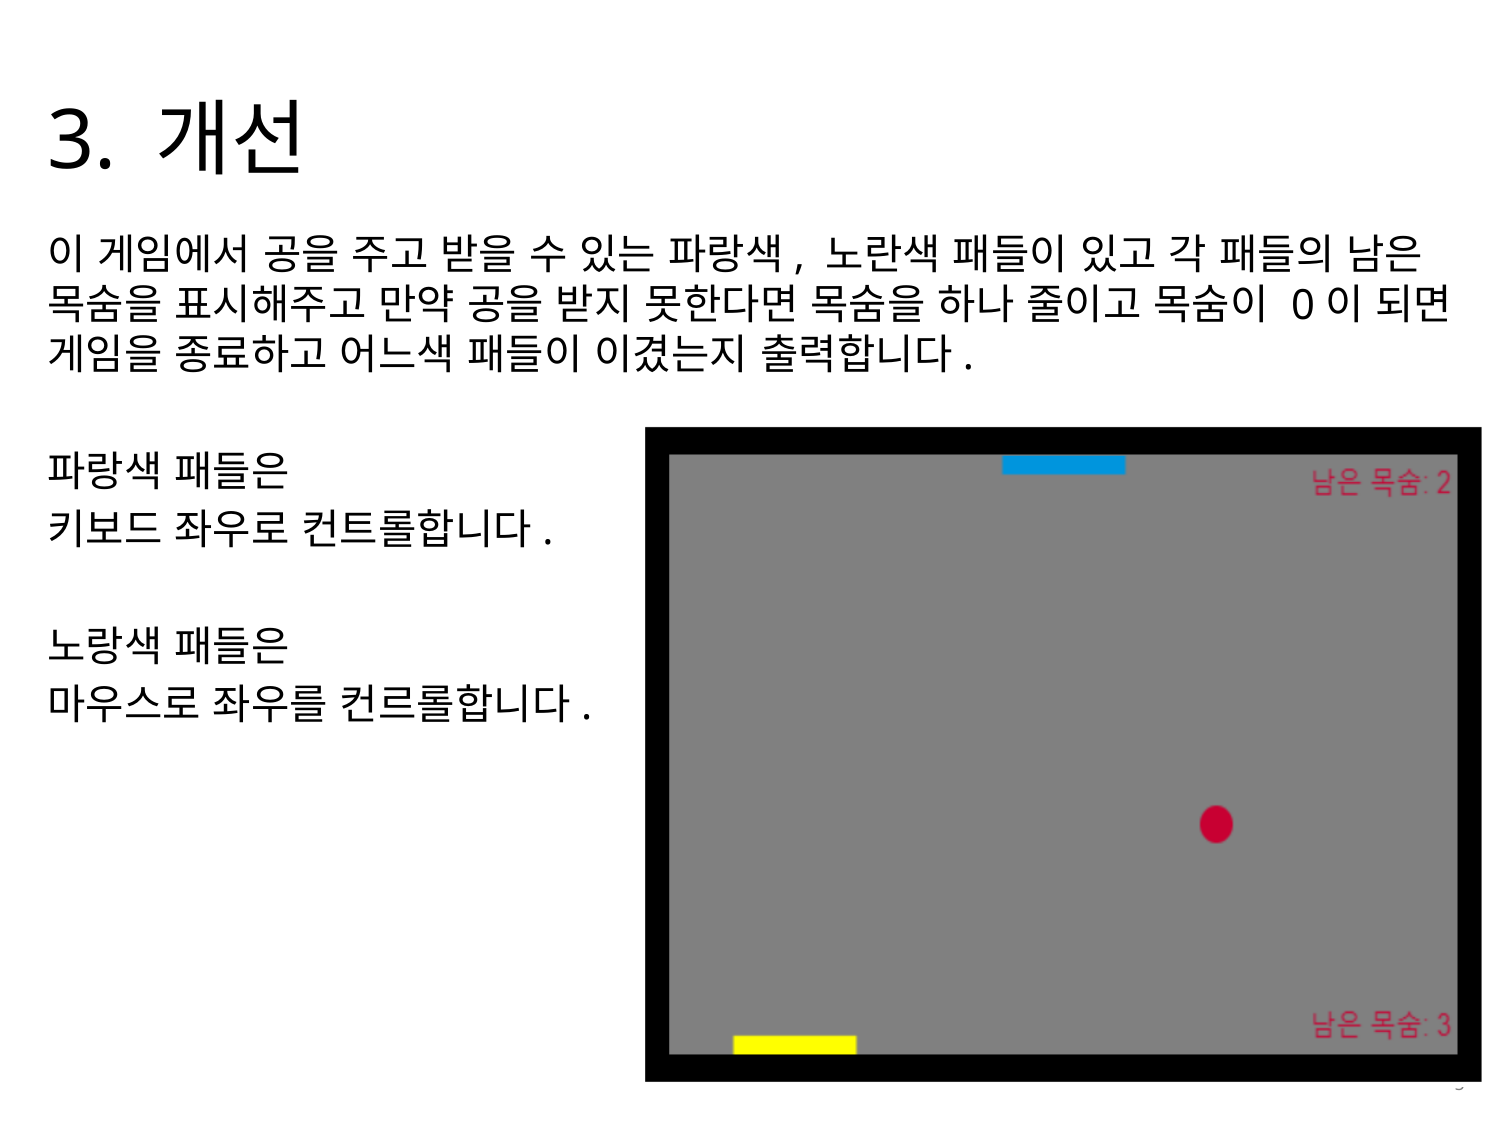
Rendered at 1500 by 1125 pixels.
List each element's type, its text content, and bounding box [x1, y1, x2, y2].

picture [643, 420, 1486, 1087]
title 3. 개선 [32, 78, 1454, 193]
subtitle 이 게임에서 공을 주고 받을 수 있는 파랑색, 노란색 패들이 있고 각 패들의 남은 목숨을 표시해주고 만약 공을 받지 못한다면 목숨을 하나 줄이고 목숨이 0이 되면 게임을 종료하고 어느색 패들이 이겼는지 출력합니다. 파랑색 패들은 키보드 좌우로 컨트롤합니다. 노랑색 패들은 마우스로 좌우를 컨르롤합니다. [32, 219, 1500, 994]
